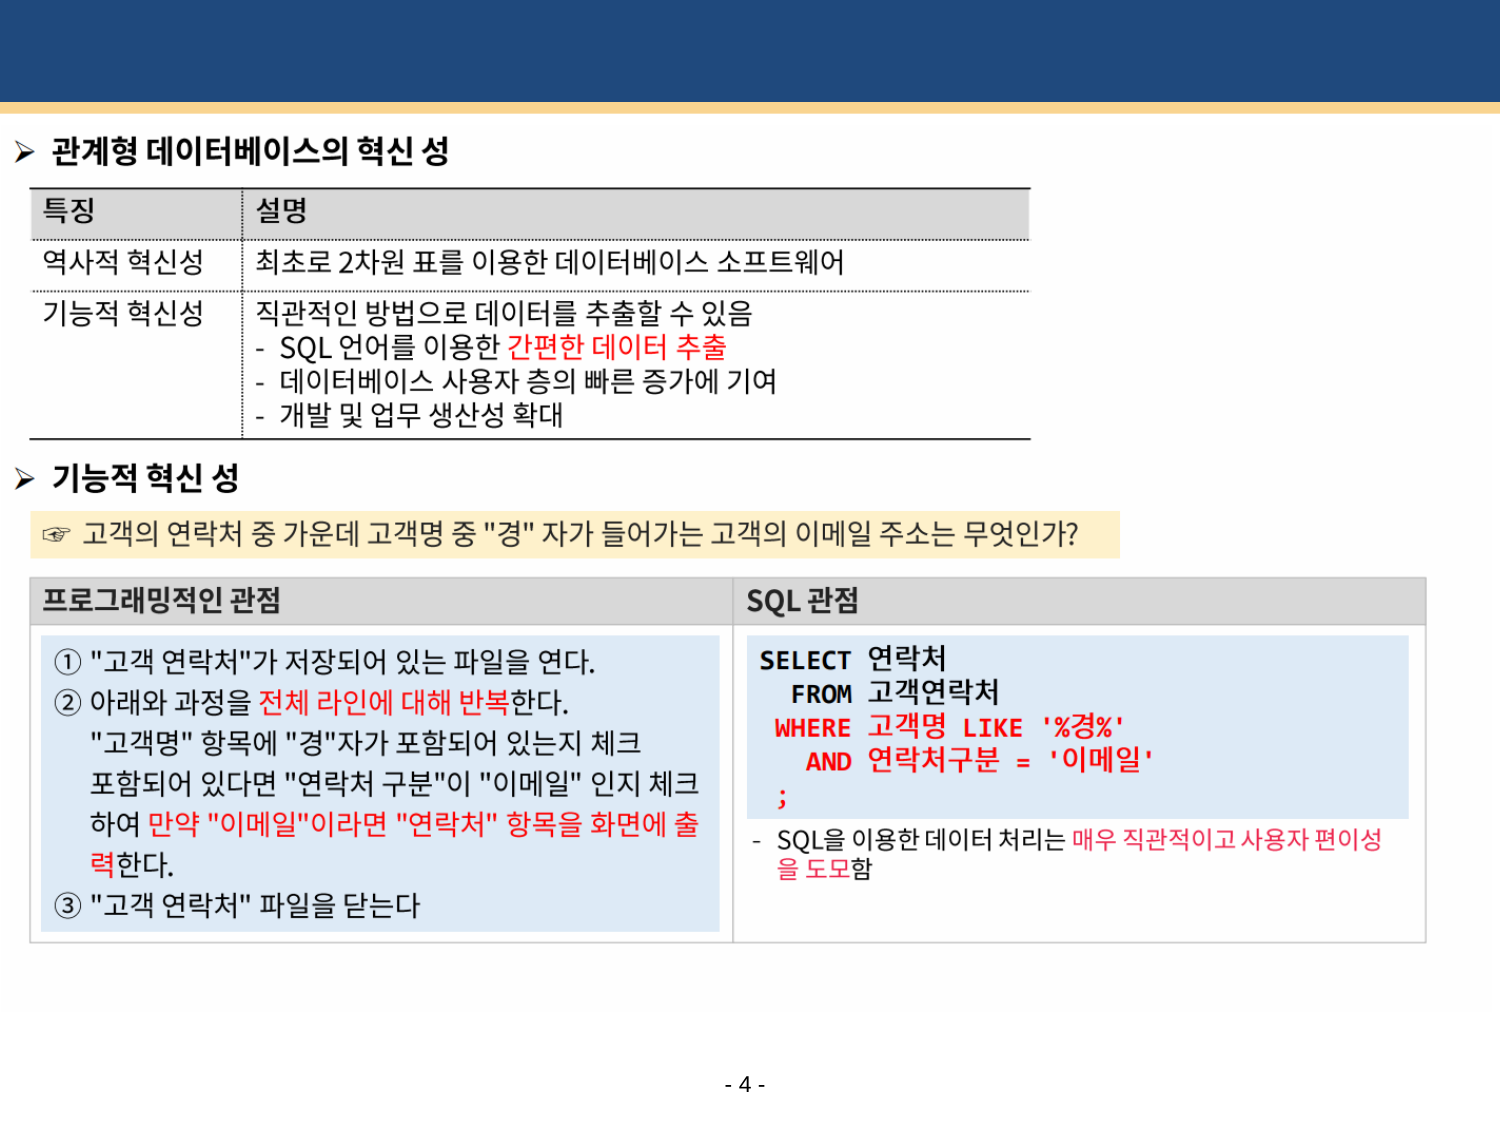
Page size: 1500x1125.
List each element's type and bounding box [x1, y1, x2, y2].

picture [0, 125, 1492, 1012]
